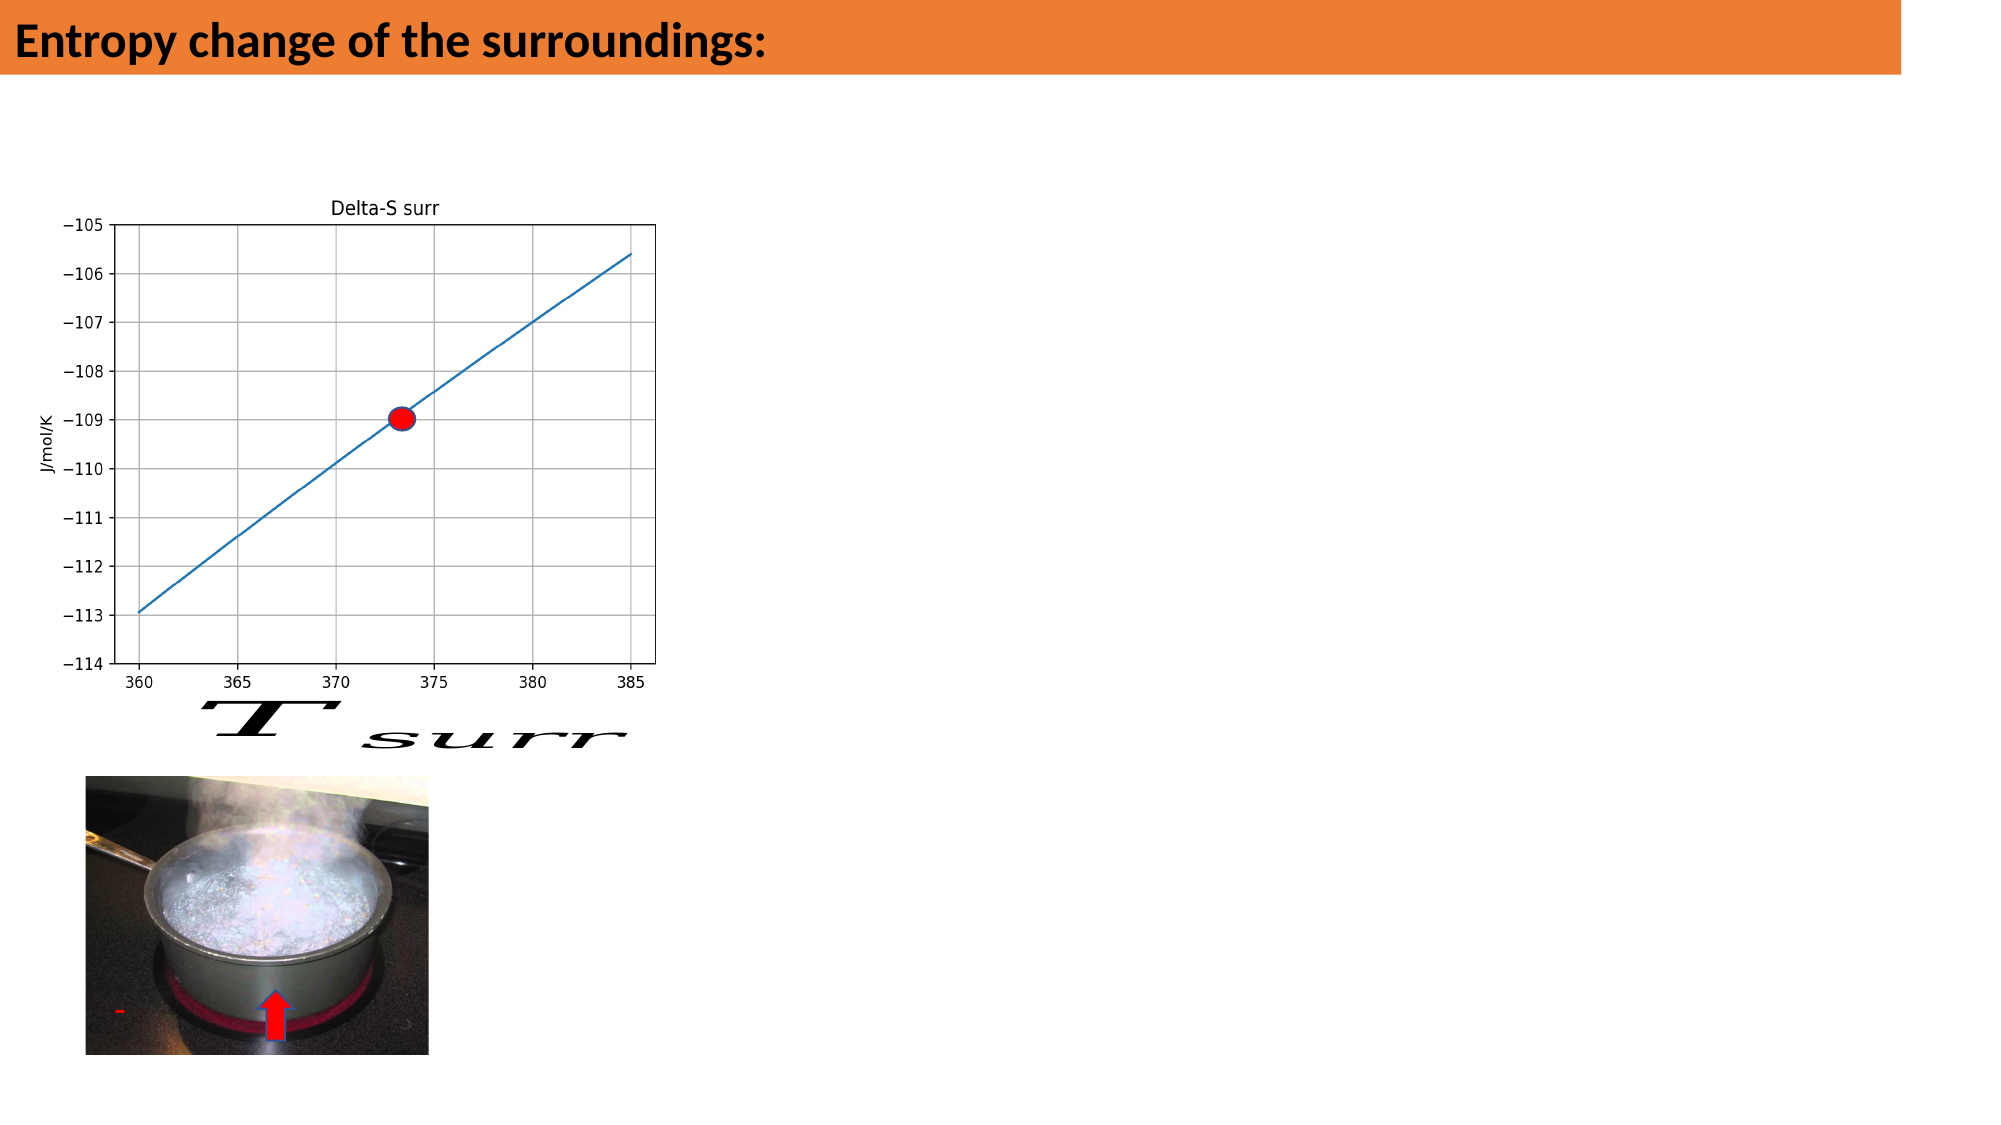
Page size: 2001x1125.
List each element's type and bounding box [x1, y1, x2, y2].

text_box [85, 776, 429, 1055]
text_box [0, 81, 725, 756]
